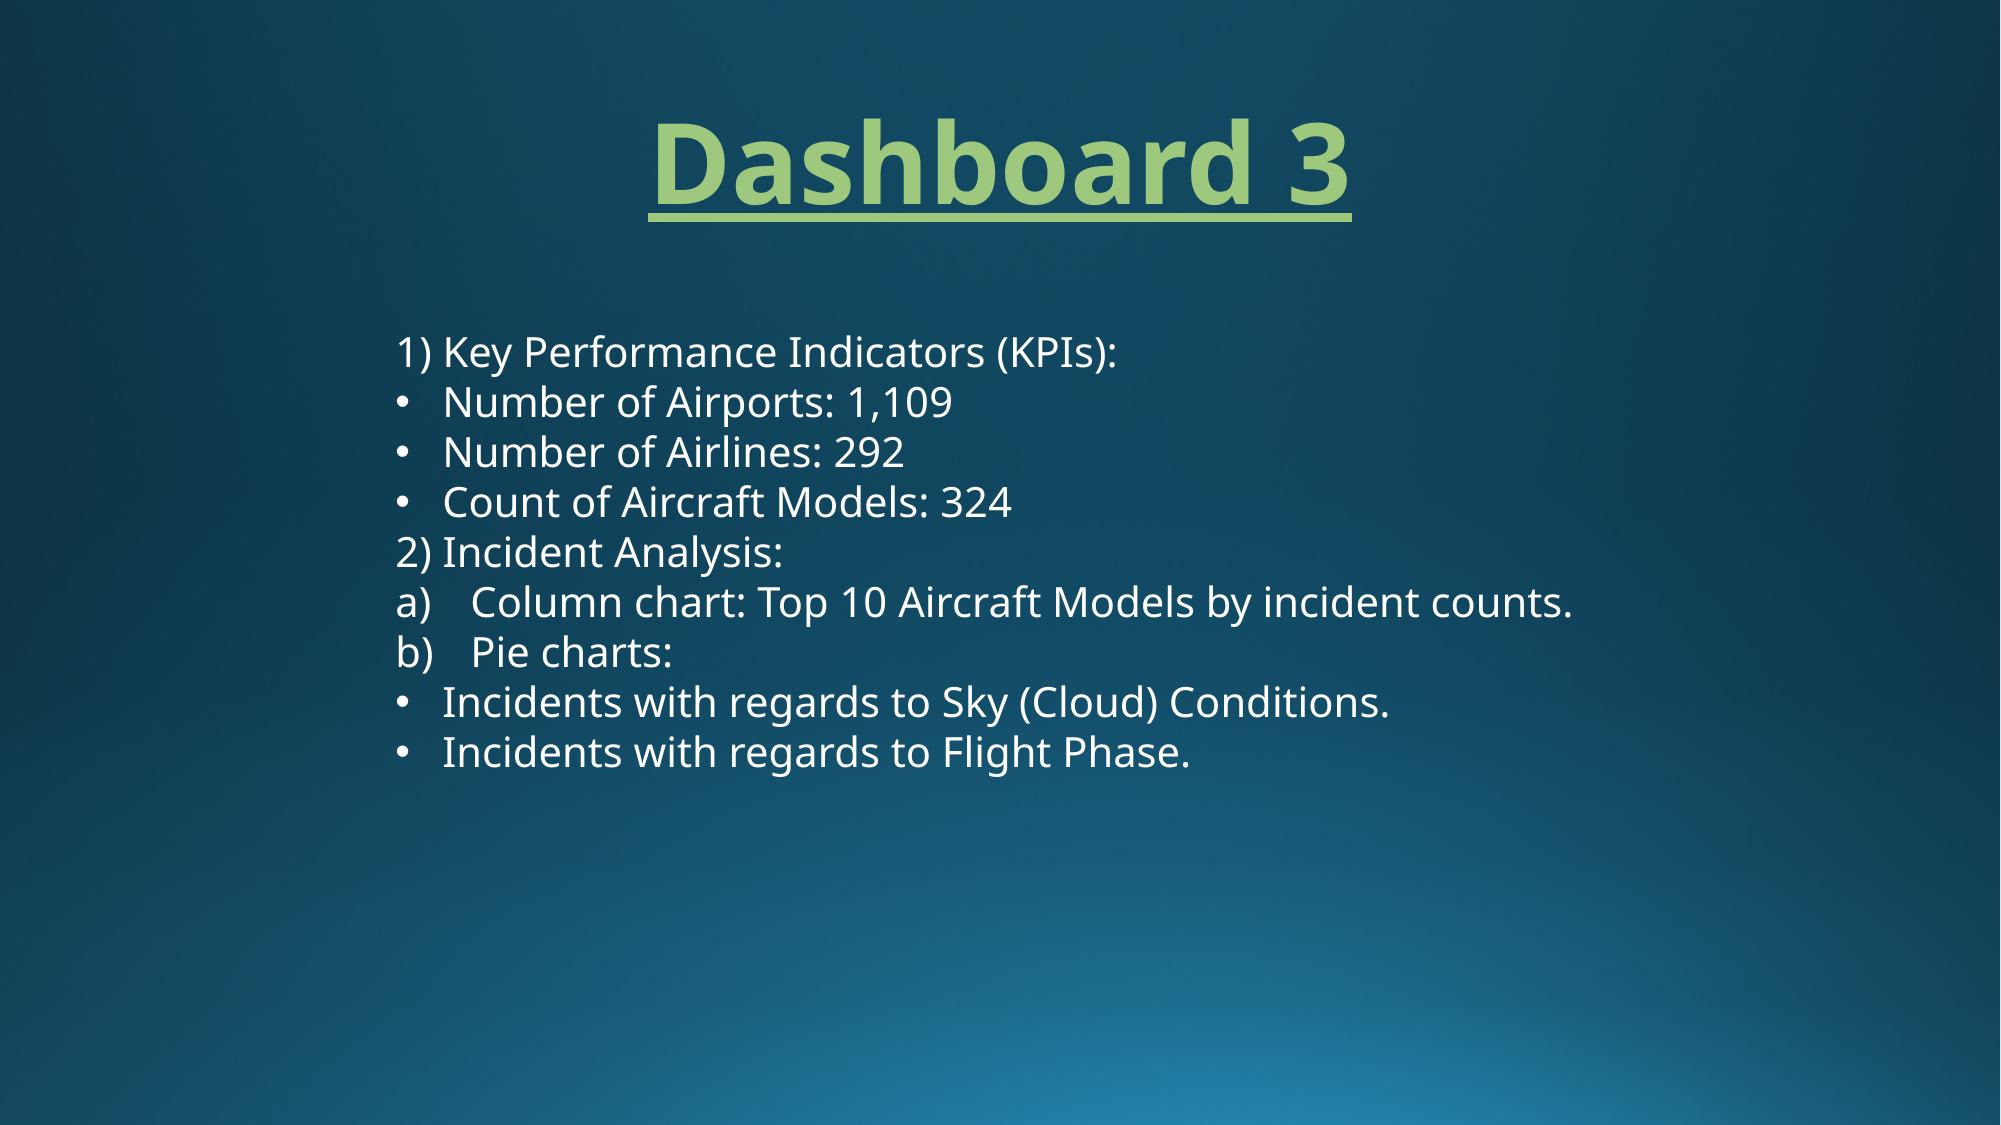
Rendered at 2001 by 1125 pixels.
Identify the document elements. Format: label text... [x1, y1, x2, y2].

title Dashboard 3 [137, 59, 1863, 278]
text_box 1) Key Performance Indicators (KPIs): Number of Airports: 1,109 Number of Airlines: 292 Count of Aircraft Models: 324 2) Incident Analysis: Column chart: Top 10 Aircraft Models by incident counts. Pie charts: Incidents with regards to Sky (Cloud) Conditions. Incidents with regards to Flight Phase. [380, 318, 1632, 829]
picture [0, 0, 2001, 1125]
